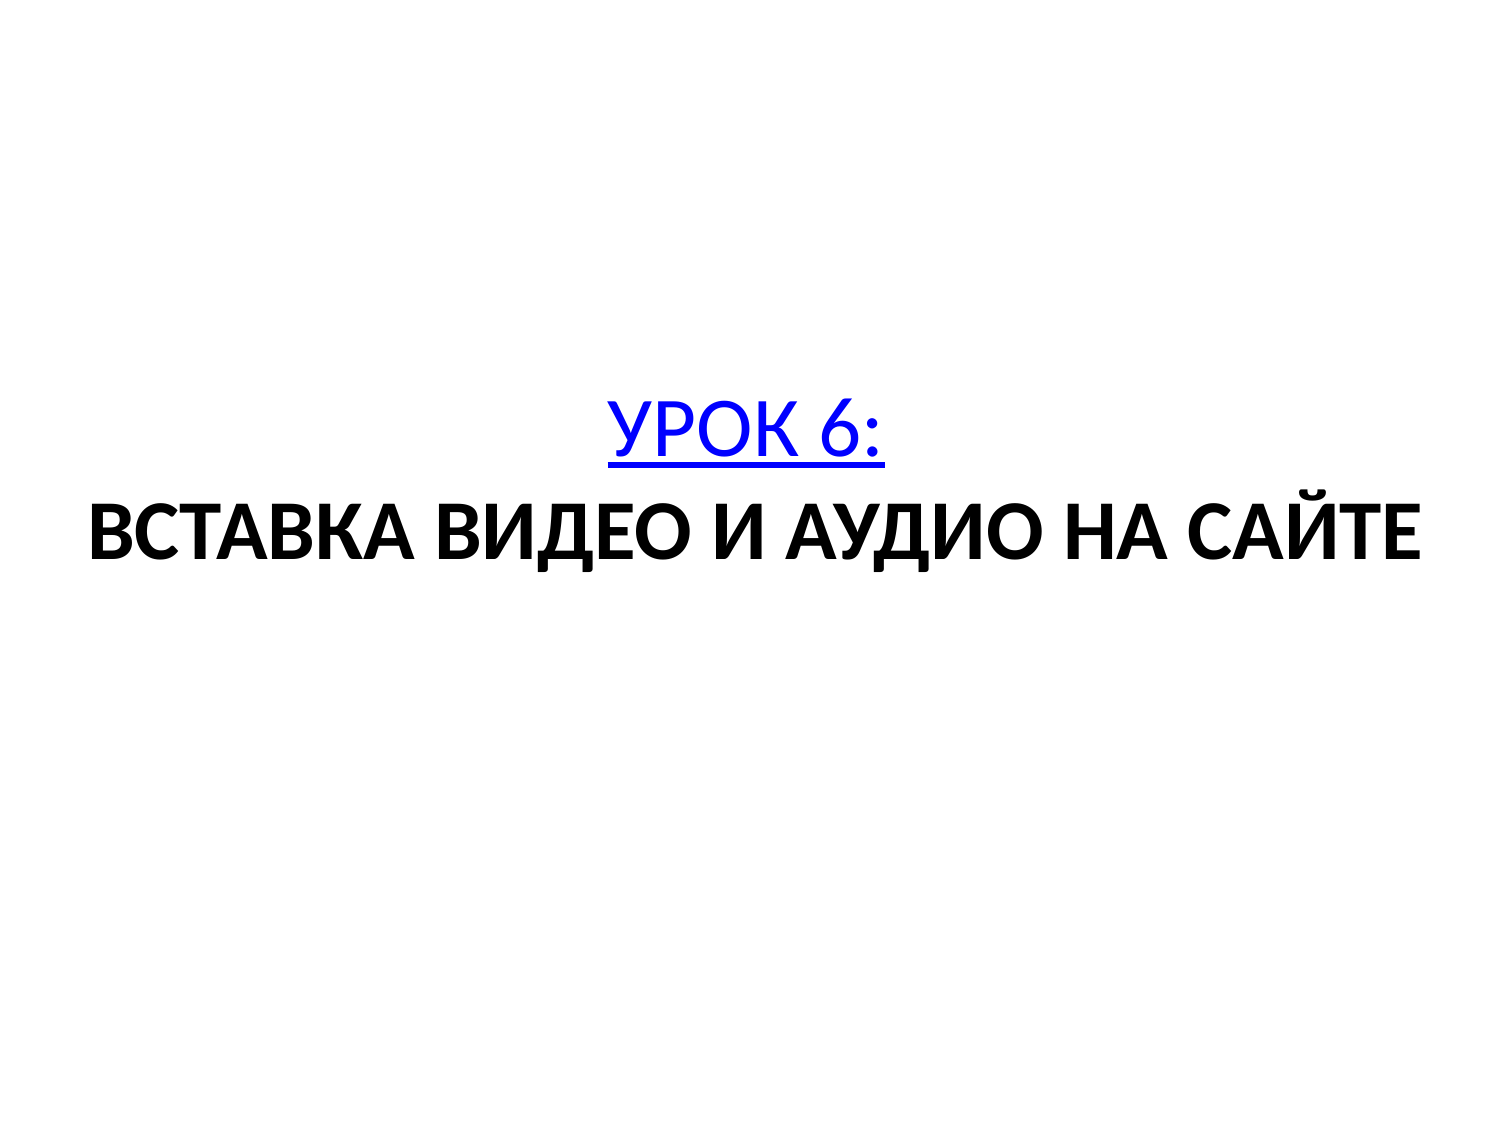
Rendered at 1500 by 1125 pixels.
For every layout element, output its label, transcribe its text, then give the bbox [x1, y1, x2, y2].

title УРОК 6: ВСТАВКА ВИДЕО И АУДИО НА САЙТЕ [64, 361, 1447, 587]
